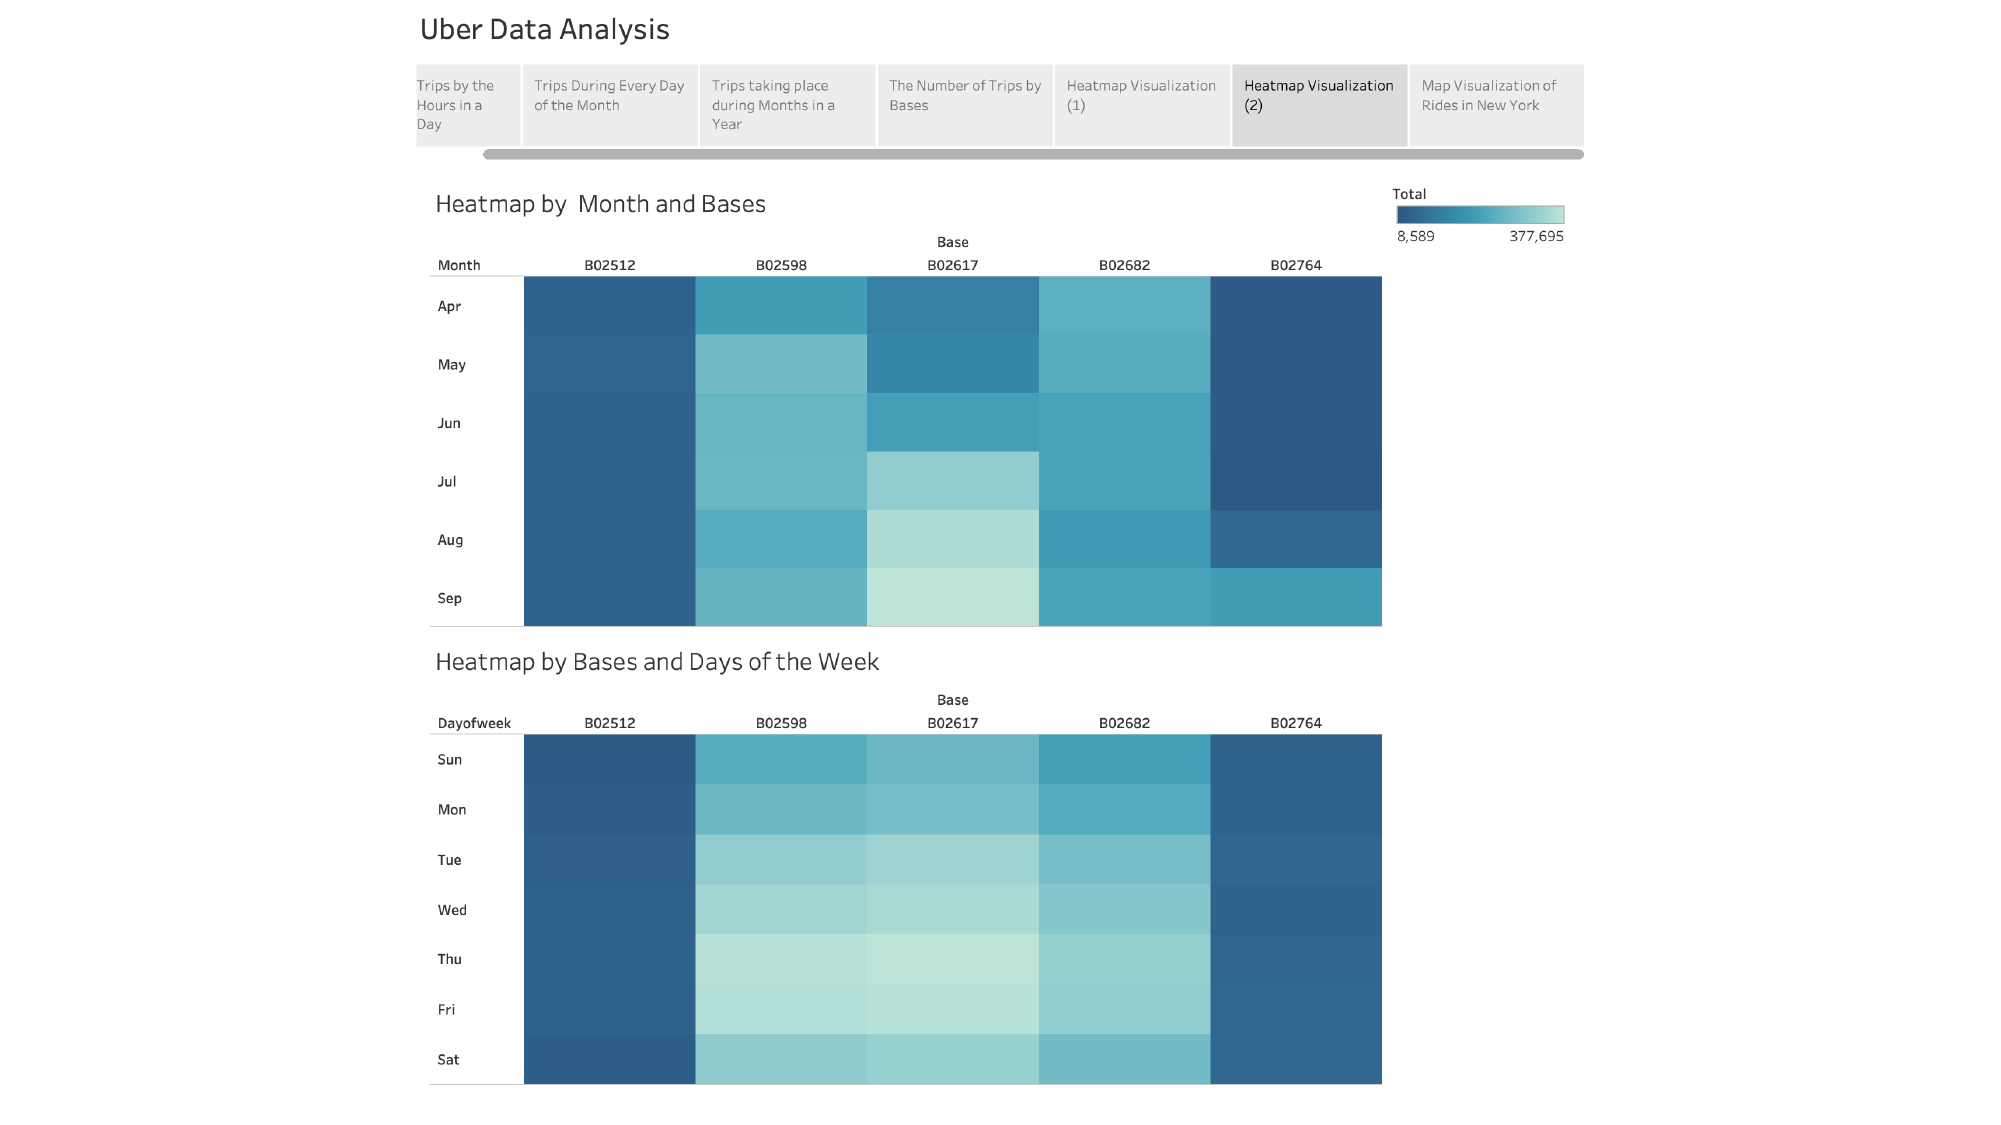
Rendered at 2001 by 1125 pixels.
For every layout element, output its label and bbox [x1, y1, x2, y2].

picture [407, 0, 1593, 1125]
